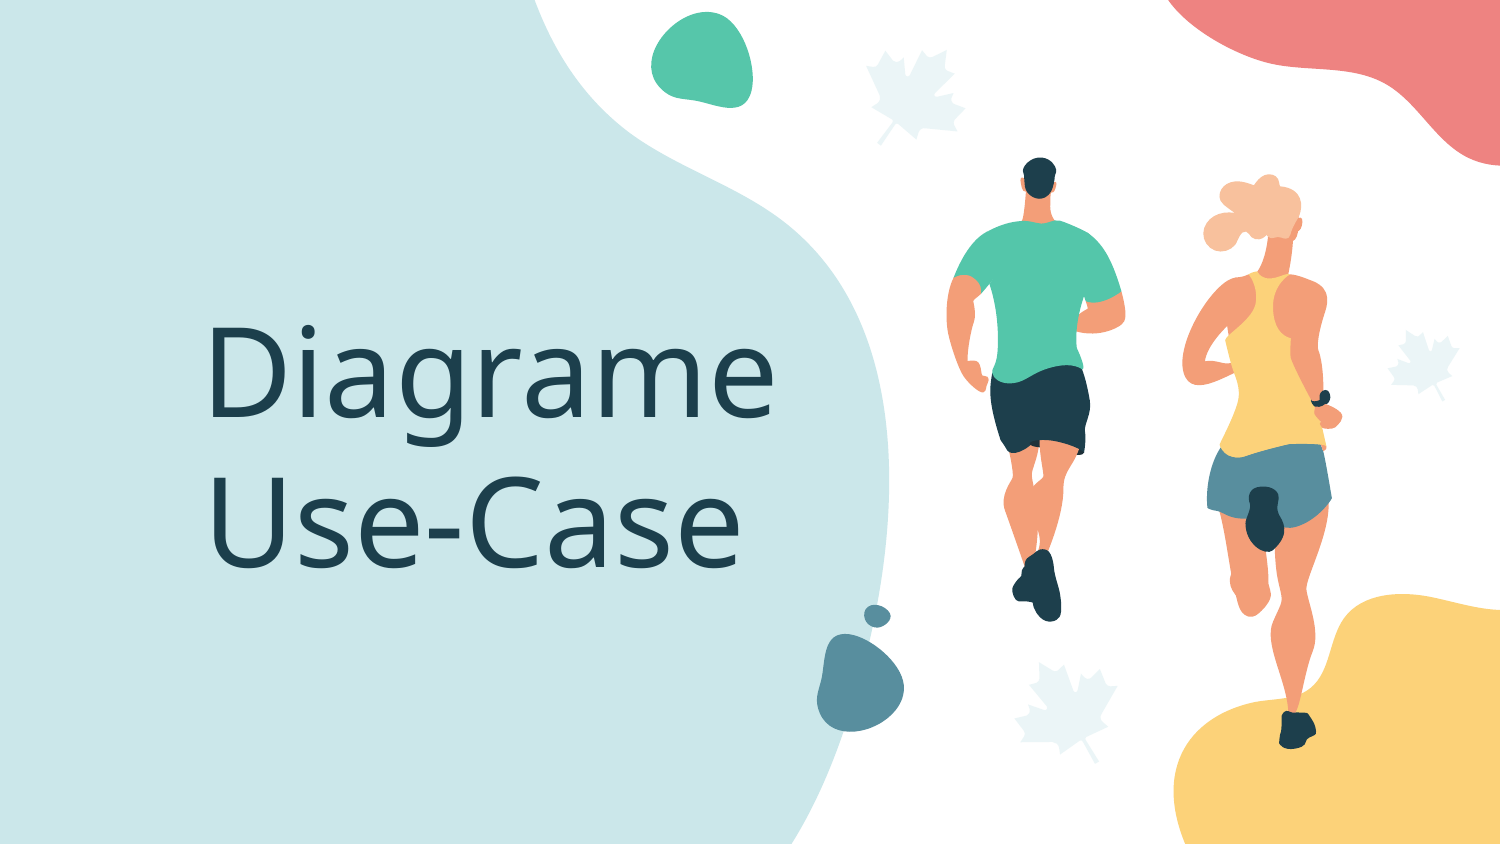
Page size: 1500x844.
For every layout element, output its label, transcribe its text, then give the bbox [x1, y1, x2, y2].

title Diagrame Use-Case [67, 366, 914, 519]
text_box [945, 155, 1129, 625]
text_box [1174, 173, 1347, 752]
text_box [651, 11, 753, 108]
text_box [790, 595, 924, 752]
